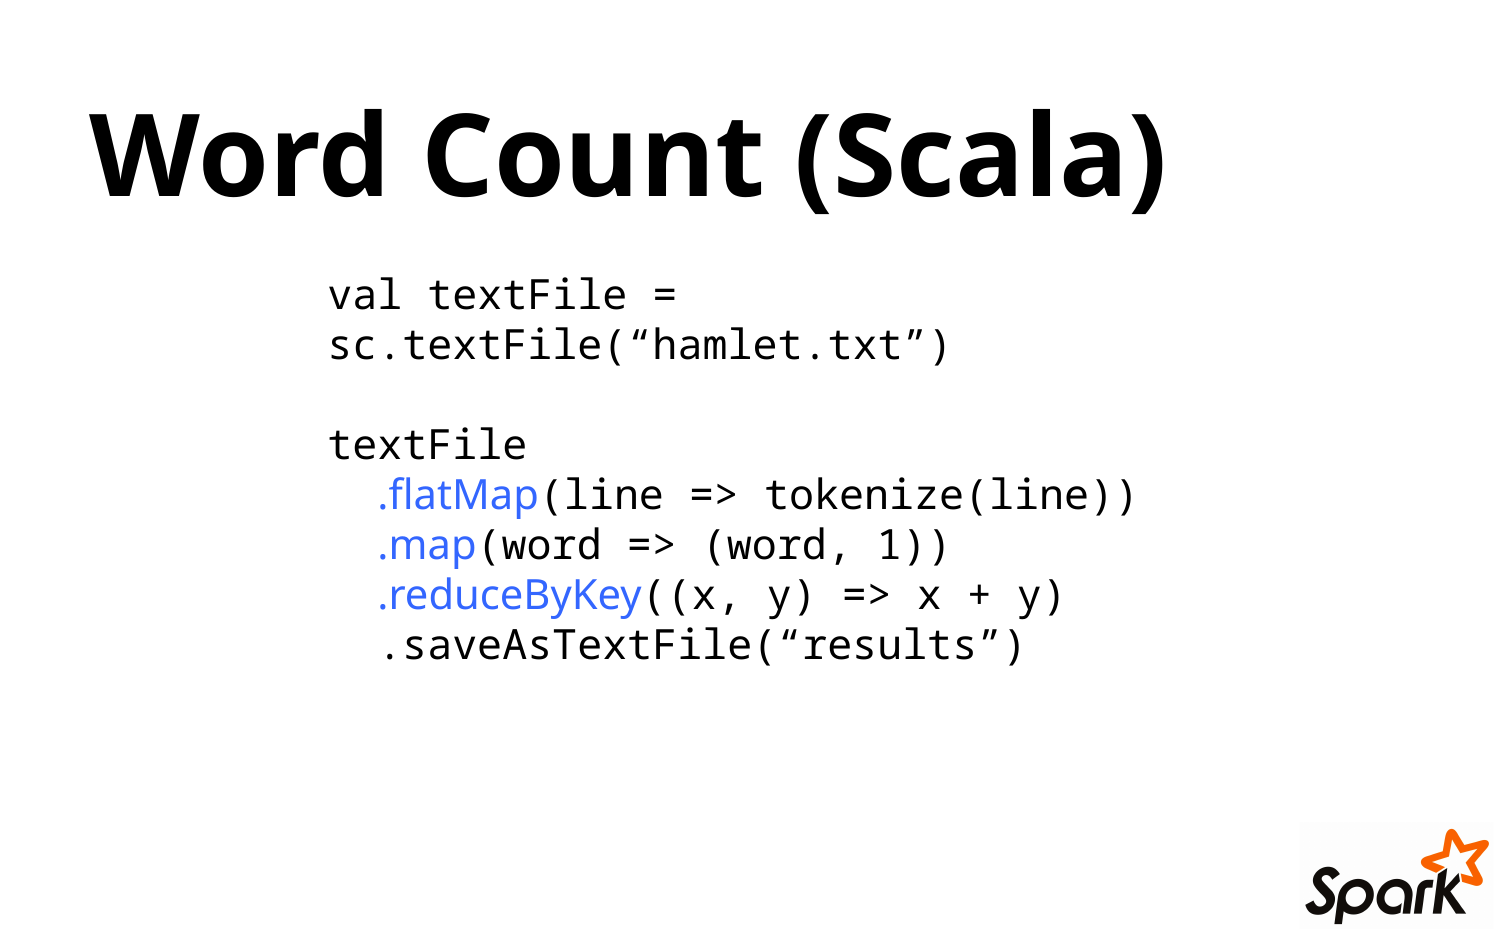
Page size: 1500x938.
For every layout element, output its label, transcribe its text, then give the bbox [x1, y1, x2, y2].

text_box val textFile = sc.textFile(“hamlet.txt”) textFile .flatMap(line => tokenize(line)) .map(word => (word, 1)) .reduceByKey((x, y) => x + y) .saveAsTextFile(“results”) [312, 260, 1271, 676]
text_box Word Count (Scala) [74, 74, 1425, 231]
picture [1299, 822, 1494, 929]
